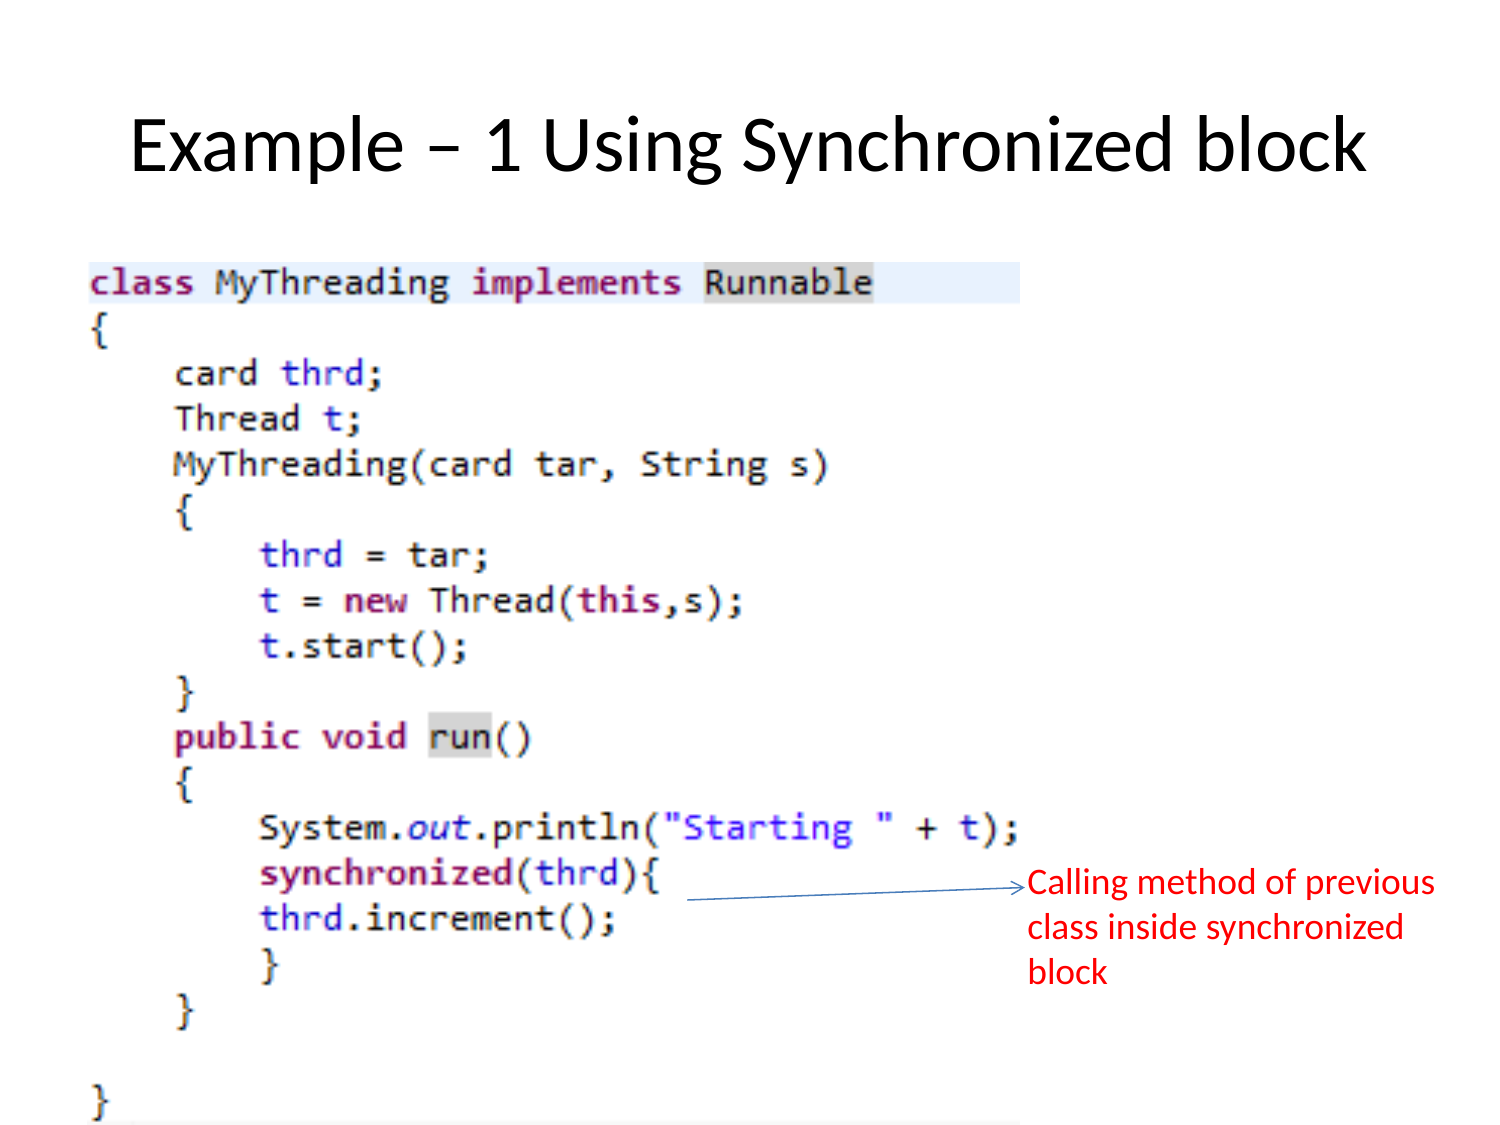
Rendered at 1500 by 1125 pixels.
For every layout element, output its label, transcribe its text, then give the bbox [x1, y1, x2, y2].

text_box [687, 887, 1026, 901]
text_box Calling method of previous class inside synchronized block [1024, 849, 1463, 1000]
title Example – 1 Using Synchronized block [75, 45, 1425, 233]
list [87, 262, 1020, 1125]
